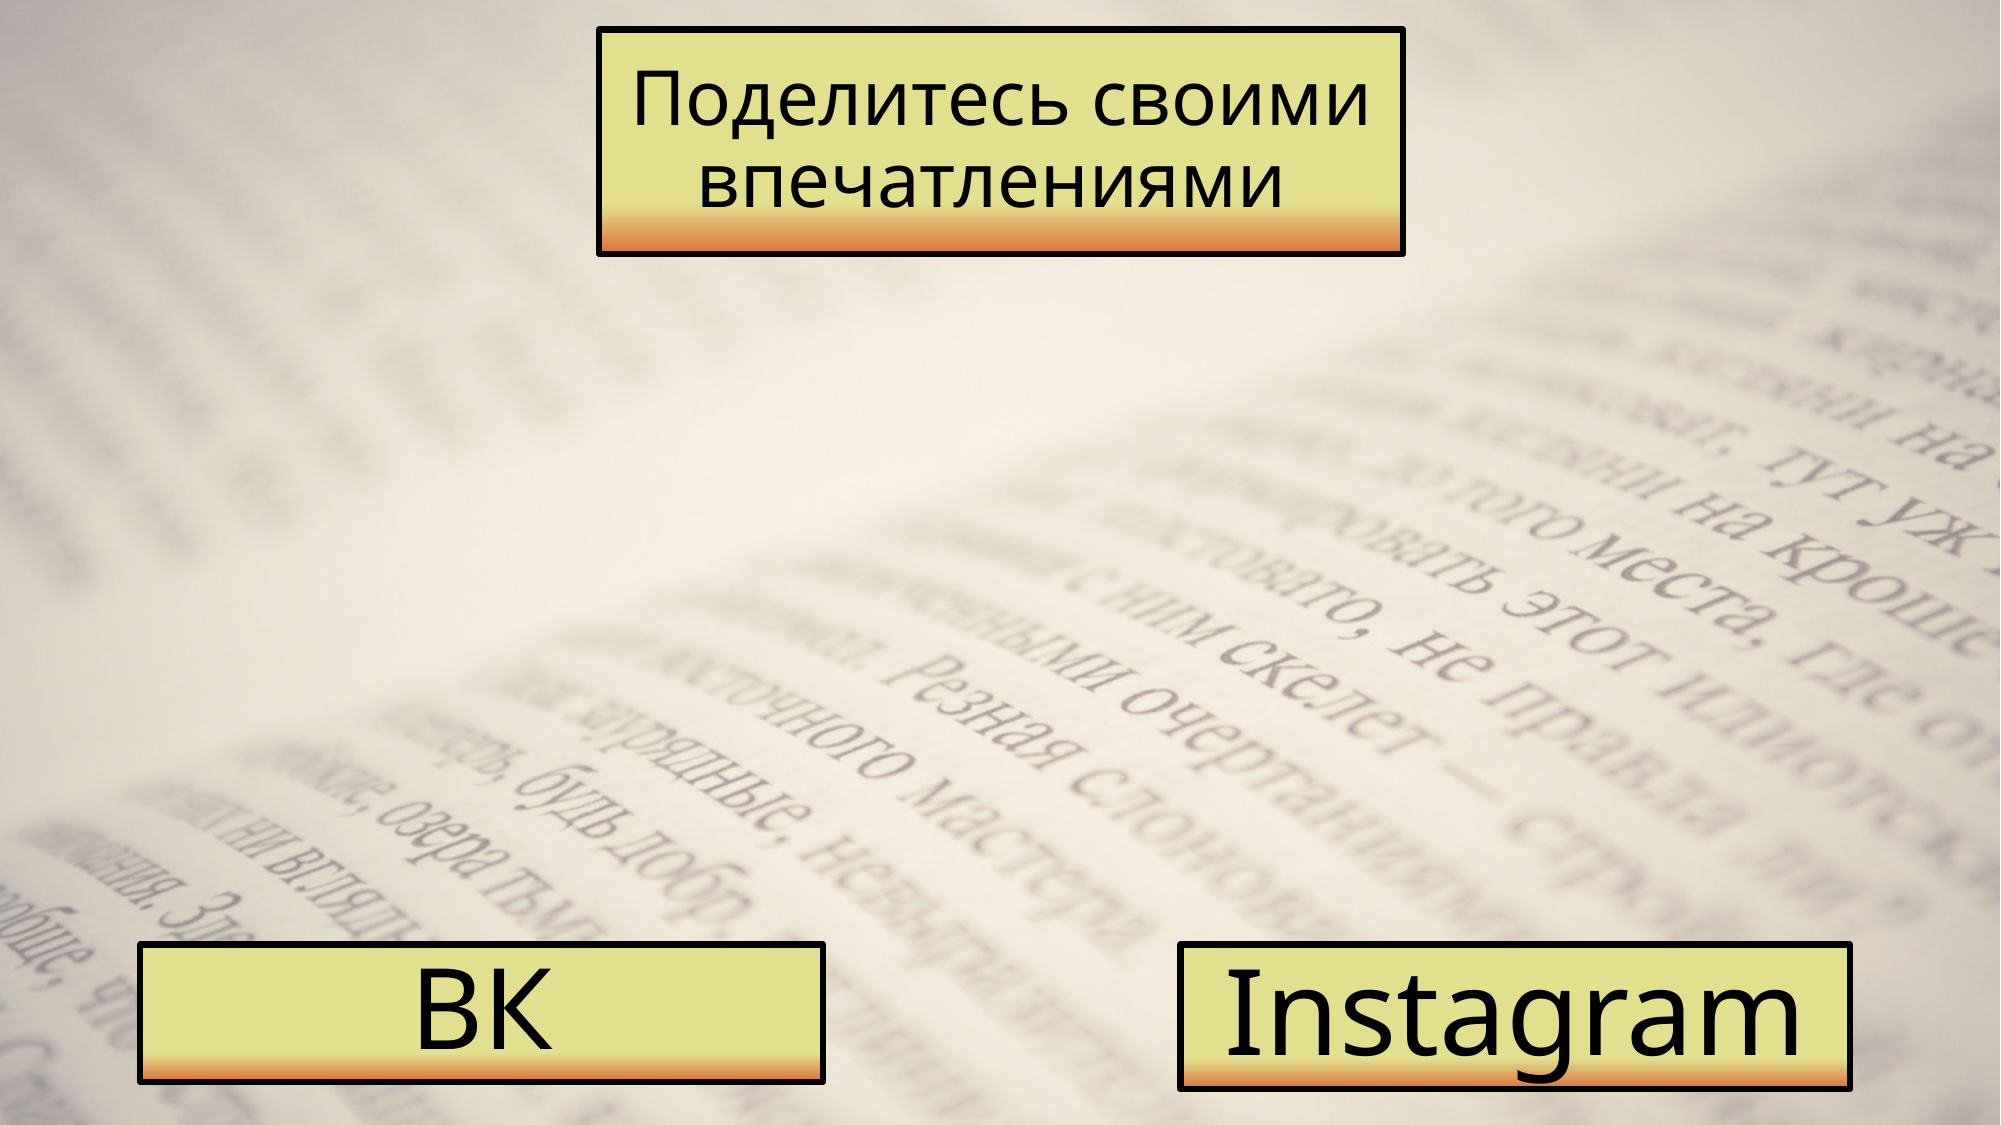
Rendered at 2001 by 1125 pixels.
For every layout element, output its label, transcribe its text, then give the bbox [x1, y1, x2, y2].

text_box Instagram [1180, 944, 1850, 1090]
text_box Поделитесь своими впечатлениями [598, 29, 1404, 254]
text_box ВК [140, 944, 823, 1082]
